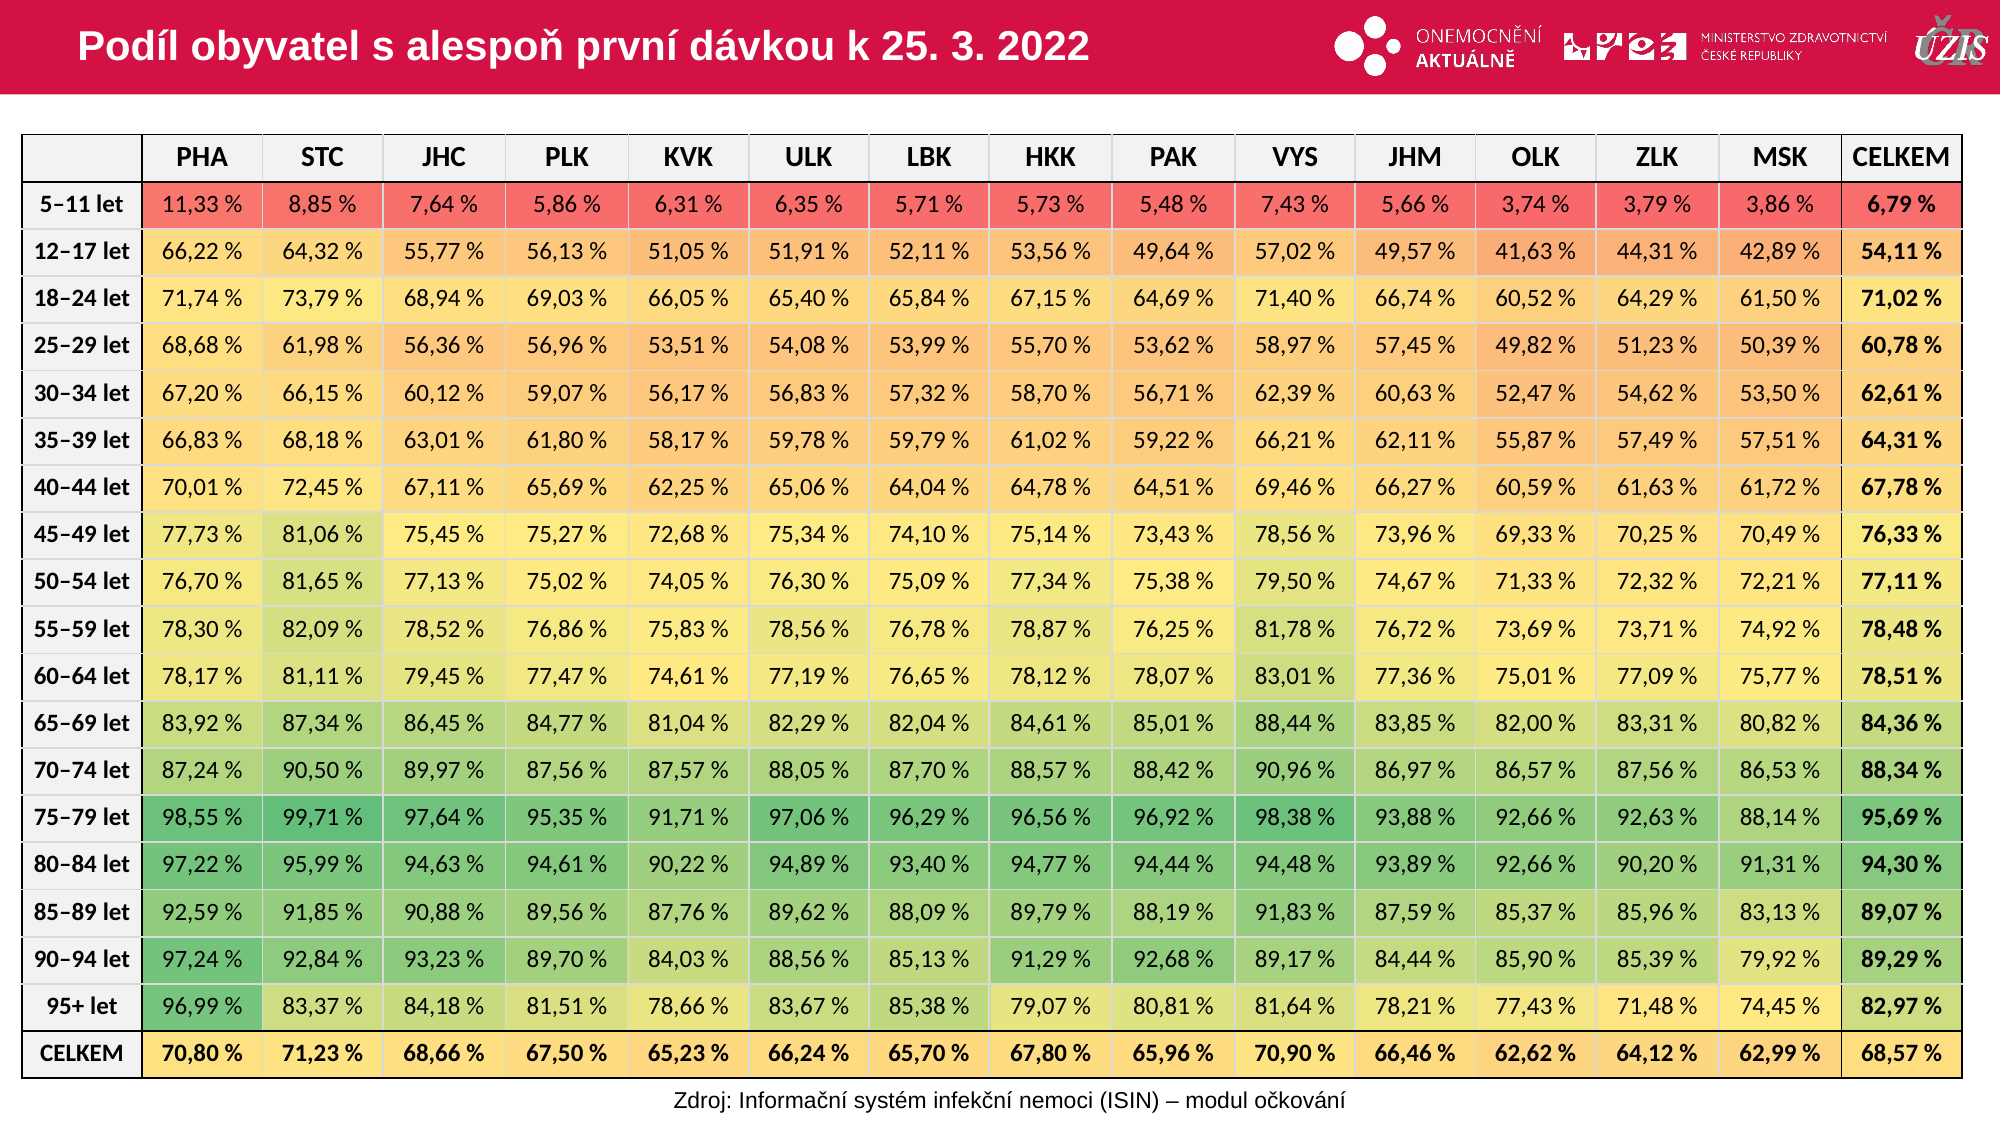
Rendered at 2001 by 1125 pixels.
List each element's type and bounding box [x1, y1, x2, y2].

table_cell [629, 654, 748, 700]
table_cell [1476, 1032, 1595, 1077]
table_cell [870, 371, 988, 417]
table_cell [1356, 513, 1475, 558]
table_cell [1597, 890, 1718, 936]
table_cell [23, 230, 141, 275]
table_cell [384, 1032, 505, 1077]
table_cell [143, 985, 262, 1030]
table_cell [384, 654, 505, 700]
table_cell [1476, 749, 1595, 794]
table_cell [870, 702, 988, 747]
table_cell [990, 702, 1111, 747]
table_cell [384, 702, 505, 747]
table_cell [1113, 985, 1234, 1030]
table_cell [990, 277, 1111, 322]
picture [1915, 15, 1989, 66]
table_cell [1720, 230, 1841, 275]
table_cell [870, 560, 988, 605]
table_cell [143, 607, 262, 653]
table_cell [506, 796, 628, 841]
table_cell [1236, 1032, 1354, 1077]
table_cell [629, 419, 748, 464]
table_cell [870, 230, 988, 275]
table_cell [263, 183, 382, 228]
table_cell [1476, 277, 1595, 322]
table_cell [750, 513, 868, 558]
table_cell [1356, 371, 1475, 417]
table_header [1236, 135, 1354, 181]
table_cell [263, 324, 382, 370]
table_cell [506, 466, 628, 511]
table_cell [506, 890, 628, 936]
table_cell [990, 843, 1111, 889]
table_cell [263, 466, 382, 511]
table_cell [143, 890, 262, 936]
table_cell [1842, 466, 1961, 511]
table_cell [629, 466, 748, 511]
table_cell [23, 1032, 141, 1077]
table_cell [1236, 890, 1354, 936]
table_cell [870, 183, 988, 228]
table_cell [990, 654, 1111, 700]
table_cell [23, 938, 141, 983]
table_cell [1720, 702, 1841, 747]
table_cell [990, 938, 1111, 983]
table_cell [384, 371, 505, 417]
table_cell [990, 230, 1111, 275]
table_cell [750, 419, 868, 464]
table_cell [384, 466, 505, 511]
table_header [263, 135, 382, 181]
table_cell [1720, 513, 1841, 558]
table_cell [629, 890, 748, 936]
table_cell [1720, 466, 1841, 511]
table_cell [1720, 843, 1841, 889]
table_cell [506, 230, 628, 275]
table_cell [870, 466, 988, 511]
table_cell [750, 324, 868, 370]
table_cell [750, 371, 868, 417]
table_cell [750, 607, 868, 653]
table_cell [750, 702, 868, 747]
table_cell [1720, 985, 1841, 1030]
table_cell [1236, 607, 1354, 653]
table_cell [1236, 324, 1354, 370]
table_cell [384, 796, 505, 841]
table_cell [1236, 702, 1354, 747]
table_cell [263, 702, 382, 747]
table_cell [506, 985, 628, 1030]
table_cell [23, 654, 141, 700]
table_cell [1356, 938, 1475, 983]
table_cell [629, 513, 748, 558]
table_cell [1356, 230, 1475, 275]
table_cell [1476, 230, 1595, 275]
table_cell [1720, 277, 1841, 322]
table_cell [870, 654, 988, 700]
table_cell [1720, 796, 1841, 841]
table_cell [1236, 938, 1354, 983]
table_cell [23, 277, 141, 322]
table_cell [1236, 560, 1354, 605]
table_cell [1476, 654, 1595, 700]
table_cell [143, 466, 262, 511]
table_cell [990, 749, 1111, 794]
table_cell [263, 560, 382, 605]
table_cell [1356, 749, 1475, 794]
table_cell [990, 1032, 1111, 1077]
table_cell [990, 560, 1111, 605]
table_cell [629, 607, 748, 653]
picture [1563, 31, 1888, 60]
table_cell [1236, 183, 1354, 228]
table_cell [384, 419, 505, 464]
table_cell [1113, 419, 1234, 464]
table_header [990, 135, 1111, 181]
table_cell [143, 183, 262, 228]
table_cell [1842, 183, 1961, 228]
table_cell [384, 560, 505, 605]
table_cell [1236, 843, 1354, 889]
table_cell [1236, 749, 1354, 794]
table_header [384, 135, 505, 181]
table_cell [1236, 371, 1354, 417]
table_cell [1113, 607, 1234, 653]
table_cell [629, 277, 748, 322]
table_cell [506, 324, 628, 370]
table_cell [1356, 985, 1475, 1030]
table_cell [384, 749, 505, 794]
table_cell [1842, 890, 1961, 936]
table_cell [1842, 1032, 1961, 1077]
table_cell [506, 1032, 628, 1077]
table_cell [1597, 654, 1718, 700]
table_cell [1356, 702, 1475, 747]
table_cell [384, 230, 505, 275]
table_cell [750, 466, 868, 511]
table_cell [263, 749, 382, 794]
table_cell [1113, 1032, 1234, 1077]
table_cell [629, 1032, 748, 1077]
table_cell [1476, 607, 1595, 653]
table_cell [143, 324, 262, 370]
table_cell [384, 938, 505, 983]
table_cell [506, 654, 628, 700]
table_cell [1720, 749, 1841, 794]
table_cell [1356, 796, 1475, 841]
table_cell [1113, 513, 1234, 558]
table_cell [143, 702, 262, 747]
table_cell [1842, 843, 1961, 889]
table_cell [1356, 466, 1475, 511]
table_cell [23, 371, 141, 417]
table_cell [1113, 843, 1234, 889]
table_cell [1720, 654, 1841, 700]
table_cell [263, 985, 382, 1030]
table_header [143, 135, 262, 181]
table_cell [506, 749, 628, 794]
table_cell [870, 938, 988, 983]
table_cell [506, 702, 628, 747]
table_cell [1476, 796, 1595, 841]
table_cell [143, 843, 262, 889]
table_cell [1356, 1032, 1475, 1077]
table_cell [870, 324, 988, 370]
table_cell [1597, 938, 1718, 983]
table_cell [263, 796, 382, 841]
table_cell [750, 796, 868, 841]
table_cell [870, 607, 988, 653]
table_cell [870, 419, 988, 464]
table_cell [263, 654, 382, 700]
table_cell [384, 890, 505, 936]
table_cell [506, 419, 628, 464]
table_cell [384, 277, 505, 322]
table_cell [506, 843, 628, 889]
table_cell [1476, 324, 1595, 370]
table_cell [1597, 277, 1718, 322]
table_cell [23, 183, 141, 228]
table_cell [143, 277, 262, 322]
table_cell [1720, 938, 1841, 983]
table_cell [143, 230, 262, 275]
table_cell [629, 938, 748, 983]
table_cell [1842, 985, 1961, 1030]
table_cell [629, 702, 748, 747]
table_cell [1597, 749, 1718, 794]
table_cell [1720, 419, 1841, 464]
table_cell [1356, 277, 1475, 322]
table_cell [629, 560, 748, 605]
table_cell [750, 183, 868, 228]
table_cell [143, 796, 262, 841]
text_box [658, 1078, 1362, 1121]
table_cell [1842, 654, 1961, 700]
table_cell [1720, 890, 1841, 936]
table_cell [23, 985, 141, 1030]
table_cell [23, 513, 141, 558]
table_cell [1356, 843, 1475, 889]
table_header [870, 135, 988, 181]
table_cell [23, 796, 141, 841]
table_cell [870, 513, 988, 558]
table_cell [1842, 560, 1961, 605]
table_cell [1597, 843, 1718, 889]
table_cell [506, 560, 628, 605]
table_cell [629, 183, 748, 228]
table_cell [263, 513, 382, 558]
table_cell [990, 890, 1111, 936]
table_cell [1476, 419, 1595, 464]
table_header [1597, 135, 1718, 181]
table_cell [1597, 371, 1718, 417]
table_cell [23, 890, 141, 936]
table_cell [990, 985, 1111, 1030]
table_cell [1597, 1032, 1718, 1077]
table_header [1356, 135, 1475, 181]
table_cell [1720, 324, 1841, 370]
table_cell [870, 843, 988, 889]
table_cell [1842, 419, 1961, 464]
table_cell [506, 183, 628, 228]
table_cell [1842, 938, 1961, 983]
table_cell [1356, 890, 1475, 936]
table_cell [750, 843, 868, 889]
table_cell [23, 843, 141, 889]
table_cell [263, 1032, 382, 1077]
table_cell [1236, 654, 1354, 700]
table_cell [23, 702, 141, 747]
table_cell [1356, 183, 1475, 228]
table_cell [750, 938, 868, 983]
table_cell [870, 749, 988, 794]
table_cell [629, 985, 748, 1030]
table_cell [1597, 985, 1718, 1030]
table_cell [1720, 607, 1841, 653]
table_header [1842, 135, 1961, 181]
table_cell [870, 985, 988, 1030]
table_cell [384, 985, 505, 1030]
table_cell [1842, 702, 1961, 747]
table_cell [1720, 1032, 1841, 1077]
table_cell [1113, 890, 1234, 936]
table_cell [1236, 419, 1354, 464]
table_cell [143, 371, 262, 417]
table_cell [750, 230, 868, 275]
table_cell [143, 654, 262, 700]
table_cell [506, 607, 628, 653]
table_cell [870, 1032, 988, 1077]
table_cell [990, 796, 1111, 841]
table_cell [1476, 985, 1595, 1030]
table_cell [1476, 513, 1595, 558]
table_cell [143, 938, 262, 983]
table_header [1720, 135, 1841, 181]
table_cell [384, 513, 505, 558]
table_cell [506, 513, 628, 558]
table_cell [143, 560, 262, 605]
table_cell [23, 324, 141, 370]
table_header [506, 135, 628, 181]
table_cell [1356, 607, 1475, 653]
table_cell [1236, 277, 1354, 322]
table_cell [990, 513, 1111, 558]
table_header [1476, 135, 1595, 181]
table_header [23, 135, 141, 181]
table_cell [1476, 183, 1595, 228]
table_cell [1113, 277, 1234, 322]
table_cell [629, 843, 748, 889]
table_cell [1476, 890, 1595, 936]
table_cell [1236, 466, 1354, 511]
table_cell [23, 419, 141, 464]
table_cell [1476, 560, 1595, 605]
table_cell [263, 890, 382, 936]
table_cell [263, 277, 382, 322]
table_cell [750, 560, 868, 605]
table_cell [143, 419, 262, 464]
table_cell [750, 985, 868, 1030]
table_cell [1597, 183, 1718, 228]
table_cell [990, 419, 1111, 464]
table_cell [1356, 419, 1475, 464]
table_cell [1597, 466, 1718, 511]
table_cell [1113, 466, 1234, 511]
table_cell [263, 419, 382, 464]
table_cell [1476, 371, 1595, 417]
table_cell [1842, 230, 1961, 275]
table_cell [629, 796, 748, 841]
table_cell [1476, 843, 1595, 889]
table_cell [263, 230, 382, 275]
table_cell [750, 654, 868, 700]
table_cell [263, 371, 382, 417]
table_cell [23, 466, 141, 511]
table_cell [1720, 560, 1841, 605]
table_cell [1842, 324, 1961, 370]
table_cell [1597, 513, 1718, 558]
table_cell [1356, 324, 1475, 370]
table_cell [1842, 371, 1961, 417]
table_cell [1113, 749, 1234, 794]
table_cell [990, 324, 1111, 370]
table_cell [263, 938, 382, 983]
table_cell [1113, 654, 1234, 700]
table_cell [1597, 419, 1718, 464]
table_cell [990, 183, 1111, 228]
table_cell [629, 324, 748, 370]
table_header [750, 135, 868, 181]
table_cell [1113, 938, 1234, 983]
table_cell [870, 796, 988, 841]
table_cell [1842, 277, 1961, 322]
table_cell [1236, 230, 1354, 275]
table_cell [1842, 796, 1961, 841]
picture [1334, 16, 1542, 76]
table_cell [750, 277, 868, 322]
table_cell [750, 749, 868, 794]
title [62, 0, 1192, 95]
table_cell [1236, 796, 1354, 841]
table_cell [1597, 607, 1718, 653]
table_cell [750, 890, 868, 936]
table_cell [384, 324, 505, 370]
table_cell [629, 749, 748, 794]
table_cell [1113, 324, 1234, 370]
table_cell [1597, 796, 1718, 841]
table_cell [143, 513, 262, 558]
table_cell [506, 938, 628, 983]
table_cell [1476, 938, 1595, 983]
table_cell [1720, 183, 1841, 228]
table_cell [506, 371, 628, 417]
table_cell [1597, 324, 1718, 370]
table_cell [23, 560, 141, 605]
table_cell [1842, 513, 1961, 558]
table_cell [263, 607, 382, 653]
table_cell [990, 607, 1111, 653]
table_cell [263, 843, 382, 889]
table_cell [1236, 513, 1354, 558]
table_cell [1113, 371, 1234, 417]
table_cell [23, 607, 141, 653]
table_cell [750, 1032, 868, 1077]
table_cell [1113, 560, 1234, 605]
table_cell [629, 230, 748, 275]
table_cell [1113, 702, 1234, 747]
table_cell [1476, 466, 1595, 511]
table_cell [1842, 749, 1961, 794]
table_cell [1476, 702, 1595, 747]
table_cell [1597, 230, 1718, 275]
table_cell [629, 371, 748, 417]
table_cell [990, 466, 1111, 511]
table_cell [143, 749, 262, 794]
table_cell [870, 277, 988, 322]
table_cell [384, 607, 505, 653]
table_cell [506, 277, 628, 322]
table_cell [384, 843, 505, 889]
table_header [1113, 135, 1234, 181]
table_cell [1113, 796, 1234, 841]
table_cell [1720, 371, 1841, 417]
table_cell [870, 890, 988, 936]
table_cell [1113, 183, 1234, 228]
table_cell [990, 371, 1111, 417]
table_cell [23, 749, 141, 794]
table_cell [1236, 985, 1354, 1030]
table_cell [384, 183, 505, 228]
table_cell [1356, 654, 1475, 700]
table_cell [1356, 560, 1475, 605]
table_cell [143, 1032, 262, 1077]
table_cell [1842, 607, 1961, 653]
table_header [629, 135, 748, 181]
table_cell [1113, 230, 1234, 275]
table_cell [1597, 702, 1718, 747]
table_cell [1597, 560, 1718, 605]
